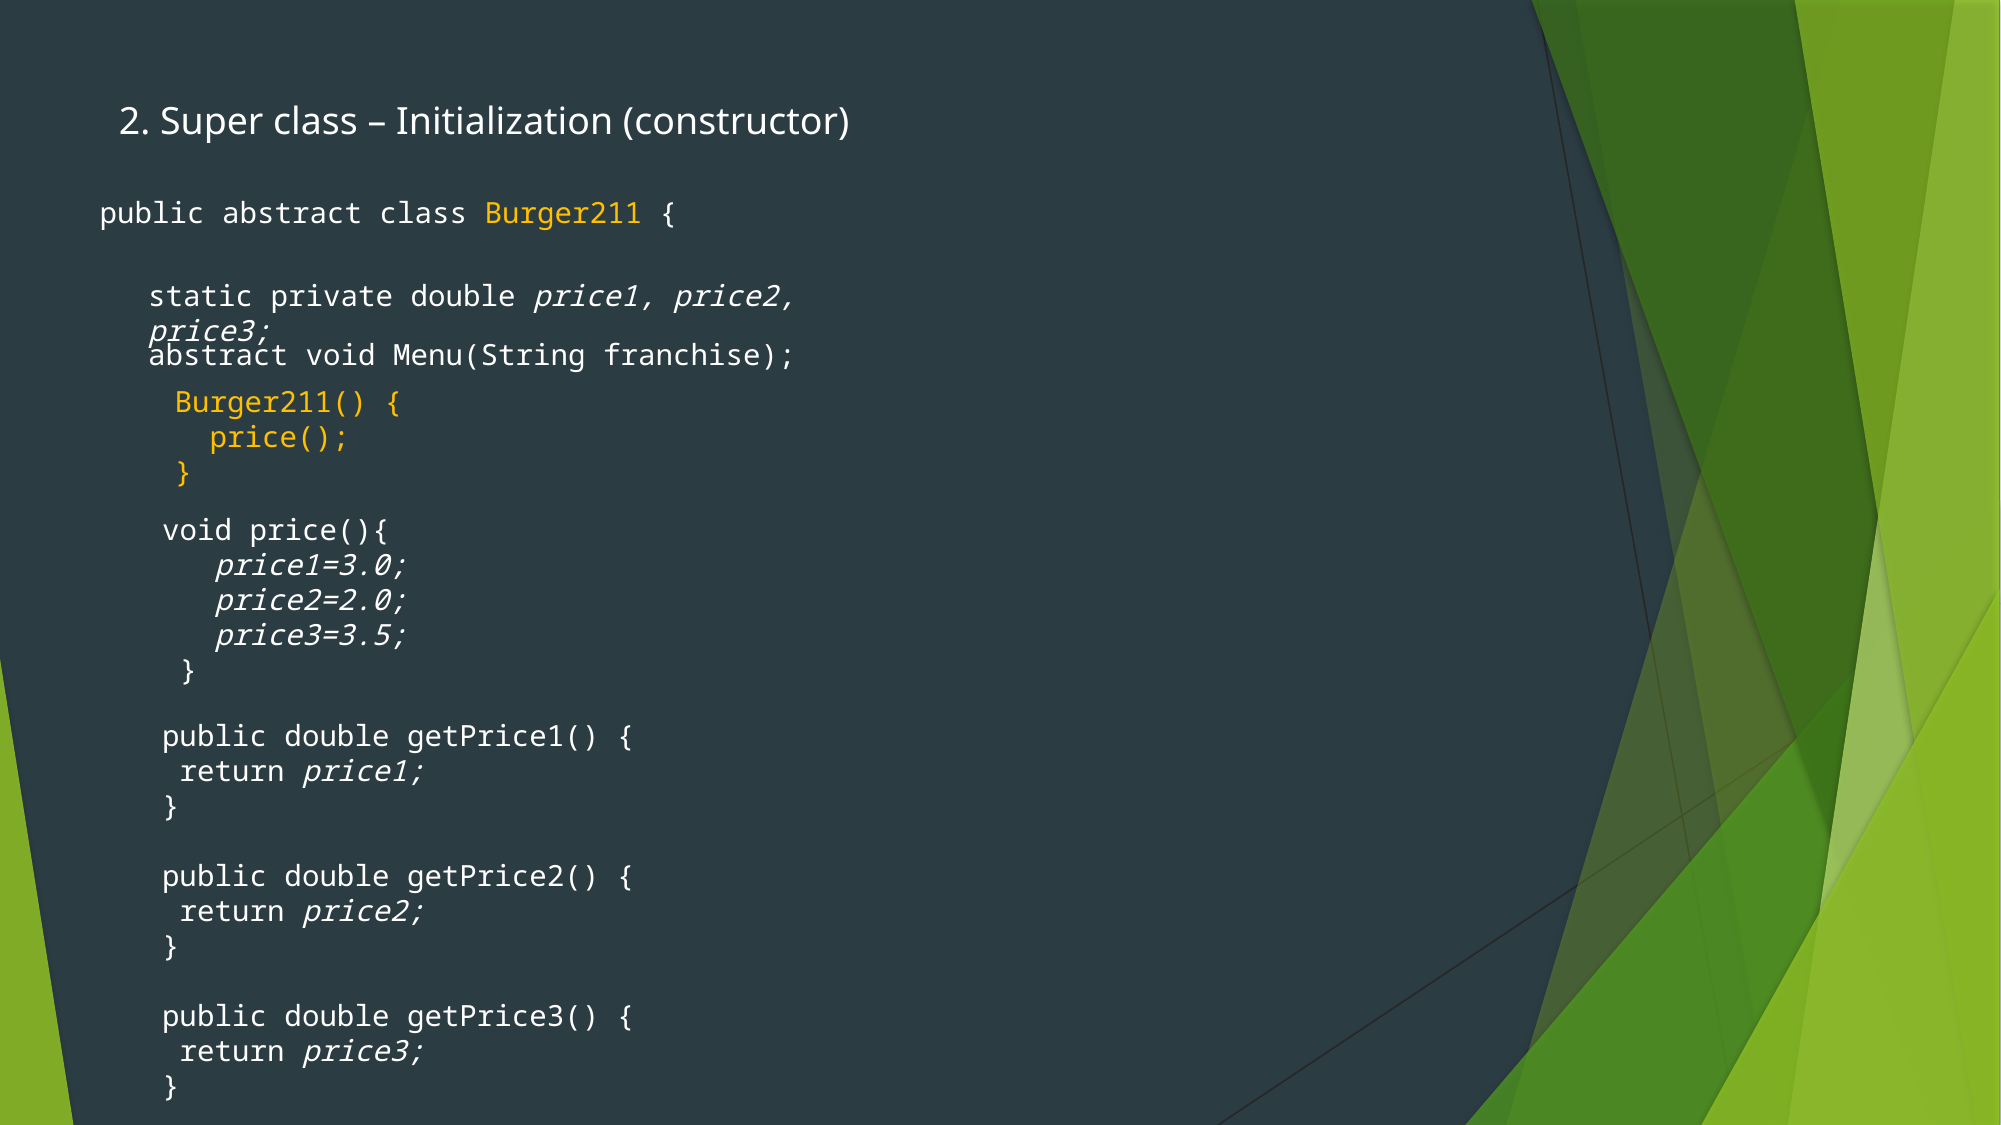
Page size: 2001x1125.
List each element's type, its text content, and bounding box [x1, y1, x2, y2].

text_box void price(){ price1=3.0; price2=2.0; price3=3.5; } [129, 503, 673, 694]
text_box 2. Super class – Initialization (constructor) [104, 89, 1060, 150]
text_box public abstract class Burger211 { [84, 187, 692, 237]
text_box public double getPrice1() { return price1; } public double getPrice2() { return price2; } public double getPrice3() { return price3; } [129, 709, 817, 1110]
text_box abstract void Menu(String franchise); [133, 328, 820, 379]
text_box static private double price1, price2, price3; [133, 269, 927, 355]
text_box Burger211() { price(); } [142, 379, 582, 496]
